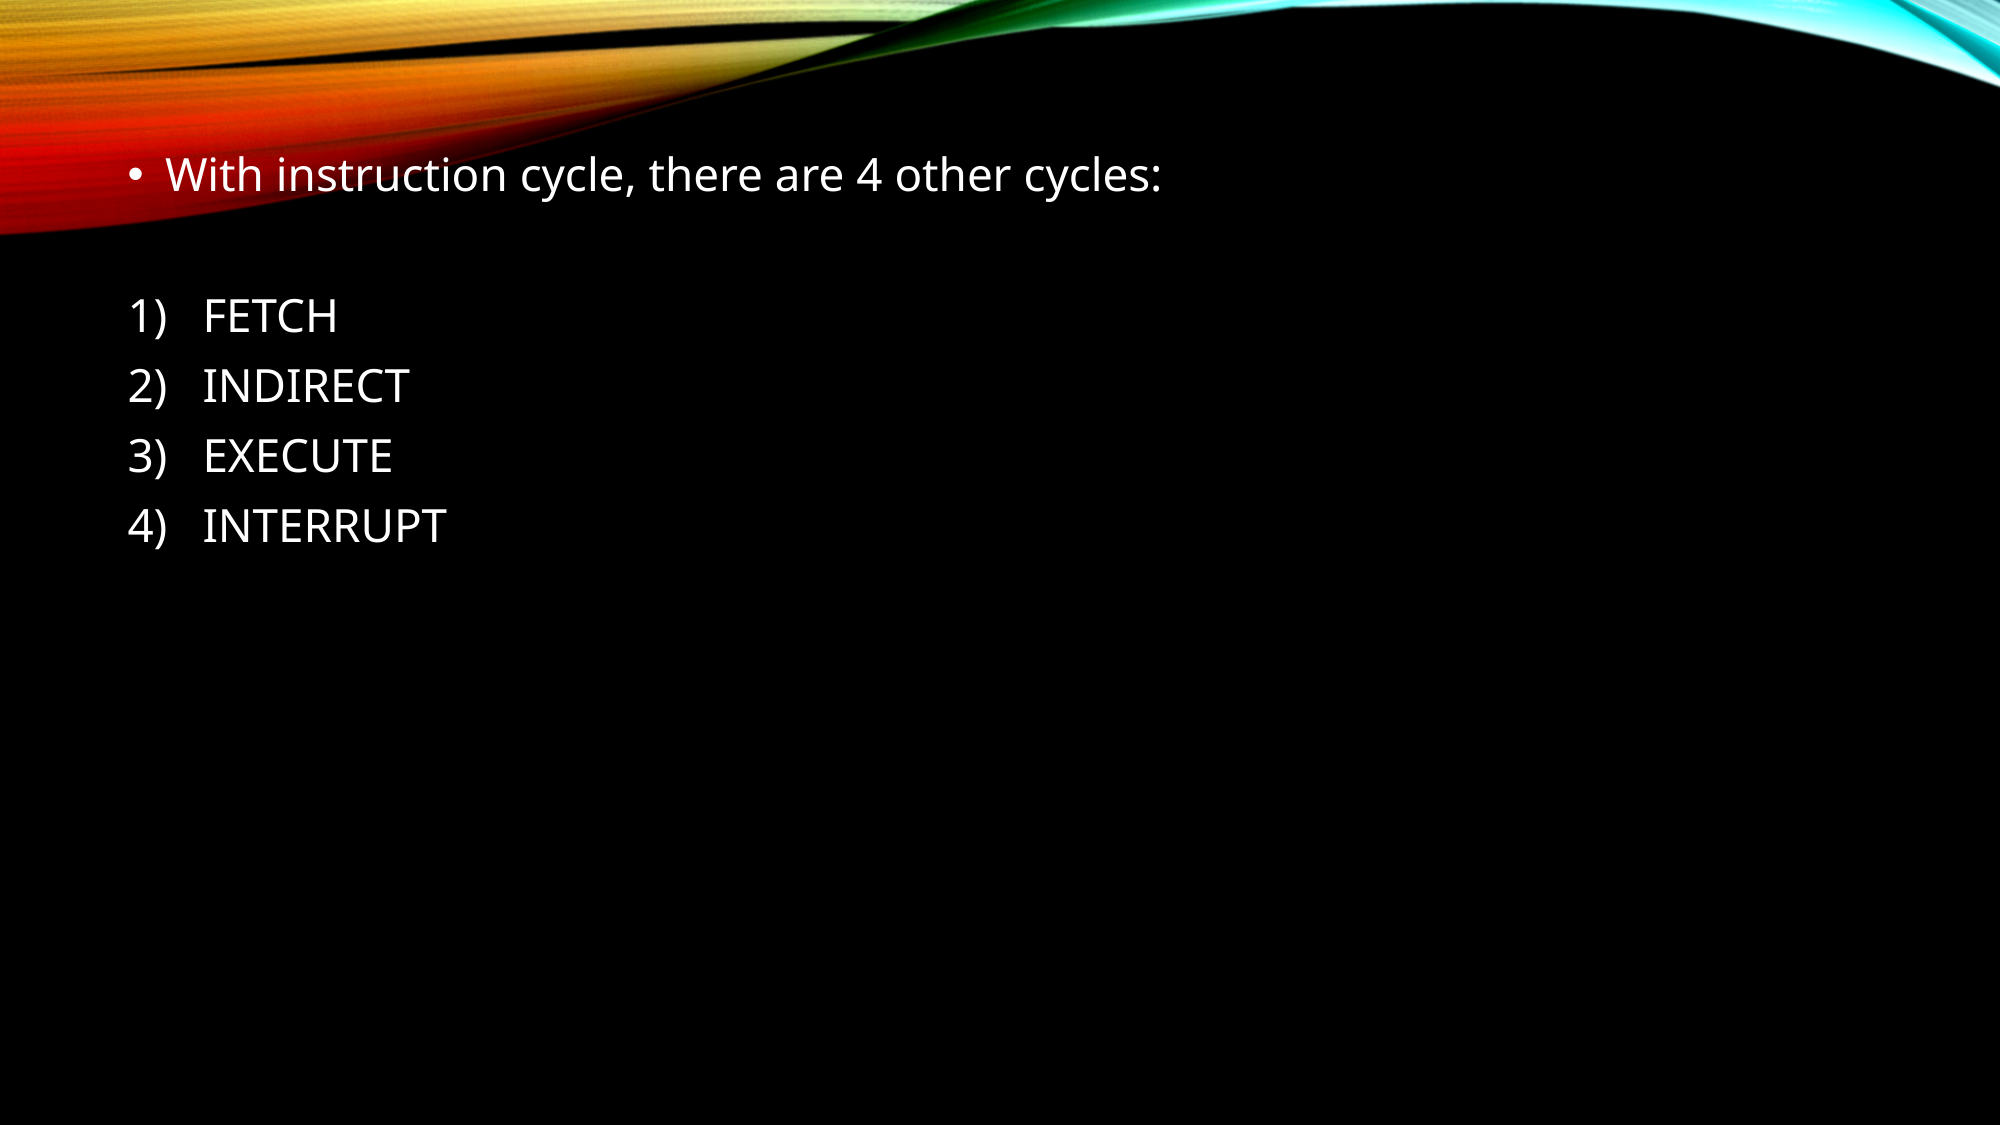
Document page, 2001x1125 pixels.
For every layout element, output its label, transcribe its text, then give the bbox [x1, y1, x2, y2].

list With instruction cycle, there are 4 other cycles: FETCH INDIRECT EXECUTE INTERRUPT [112, 144, 1888, 1021]
picture [0, 0, 2000, 237]
